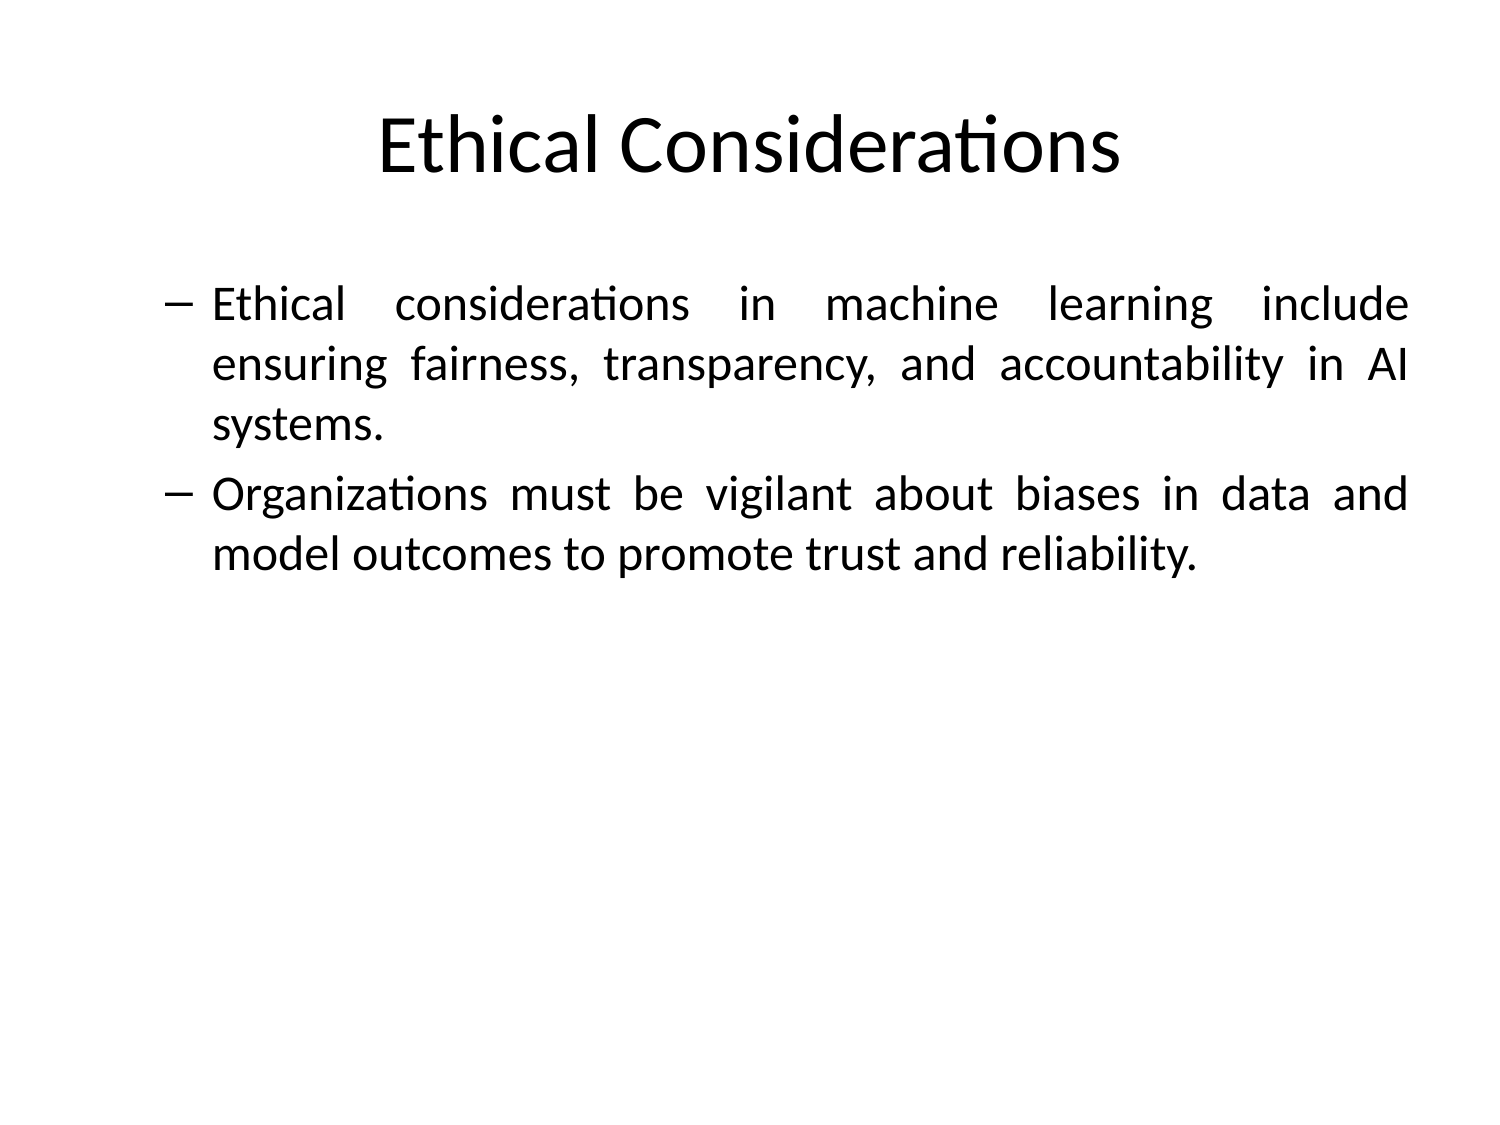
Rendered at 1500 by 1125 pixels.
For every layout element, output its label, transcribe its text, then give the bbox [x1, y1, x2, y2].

list Ethical considerations in machine learning include ensuring fairness, transparency, and accountability in AI systems. Organizations must be vigilant about biases in data and model outcomes to promote trust and reliability. [75, 262, 1425, 1005]
title Ethical Considerations [75, 45, 1425, 233]
